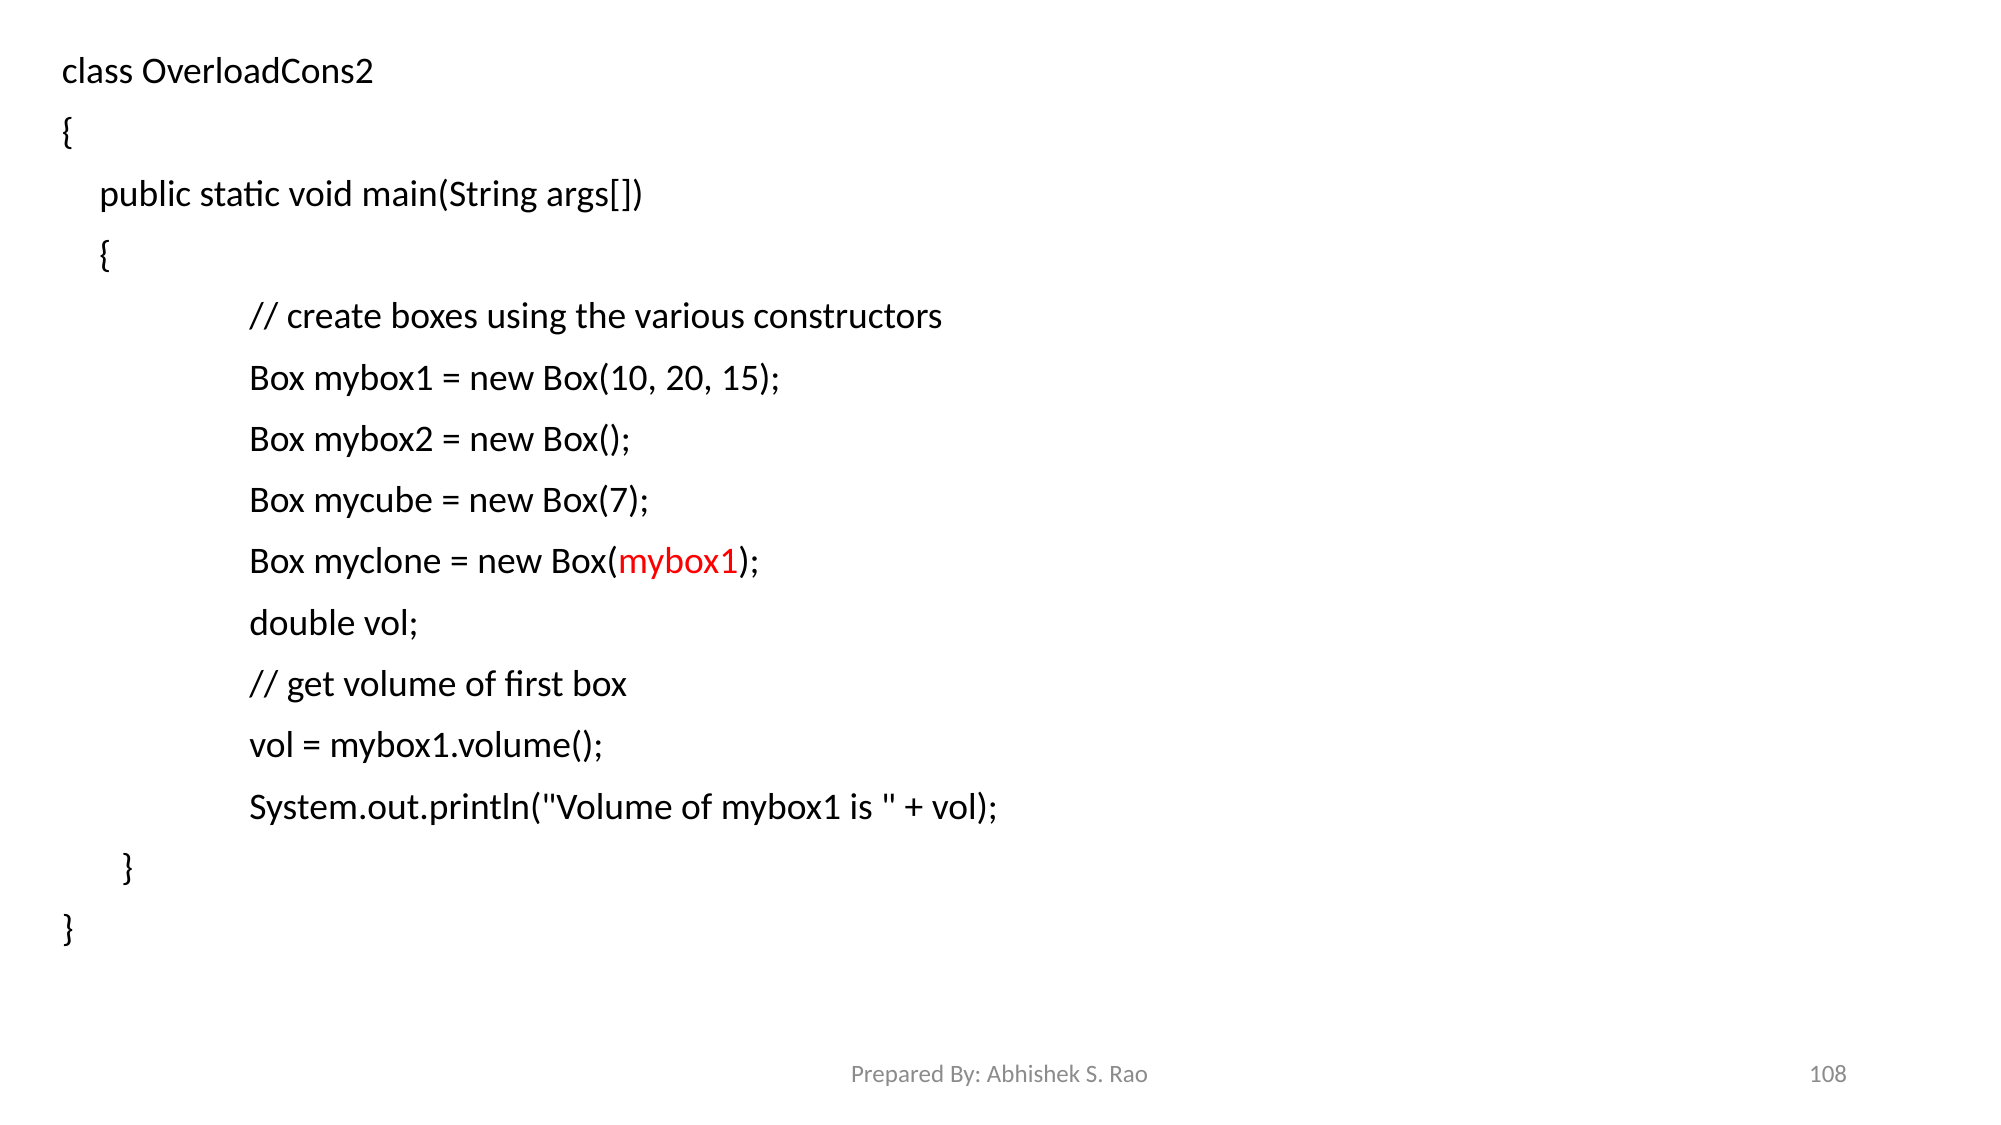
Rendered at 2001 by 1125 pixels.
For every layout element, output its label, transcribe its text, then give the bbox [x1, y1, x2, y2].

text_box class OverloadCons2 { public static void main(String args[]) { // create boxes using the various constructors Box mybox1 = new Box(10, 20, 15); Box mybox2 = new Box(); Box mycube = new Box(7); Box myclone = new Box(mybox1); double vol; // get volume of first box vol = mybox1.volume(); System.out.println("Volume of mybox1 is " + vol); } } [46, 43, 1472, 819]
slide_number 108 [1412, 1042, 1863, 1103]
footer Prepared By: Abhishek S. Rao [662, 1042, 1338, 1103]
